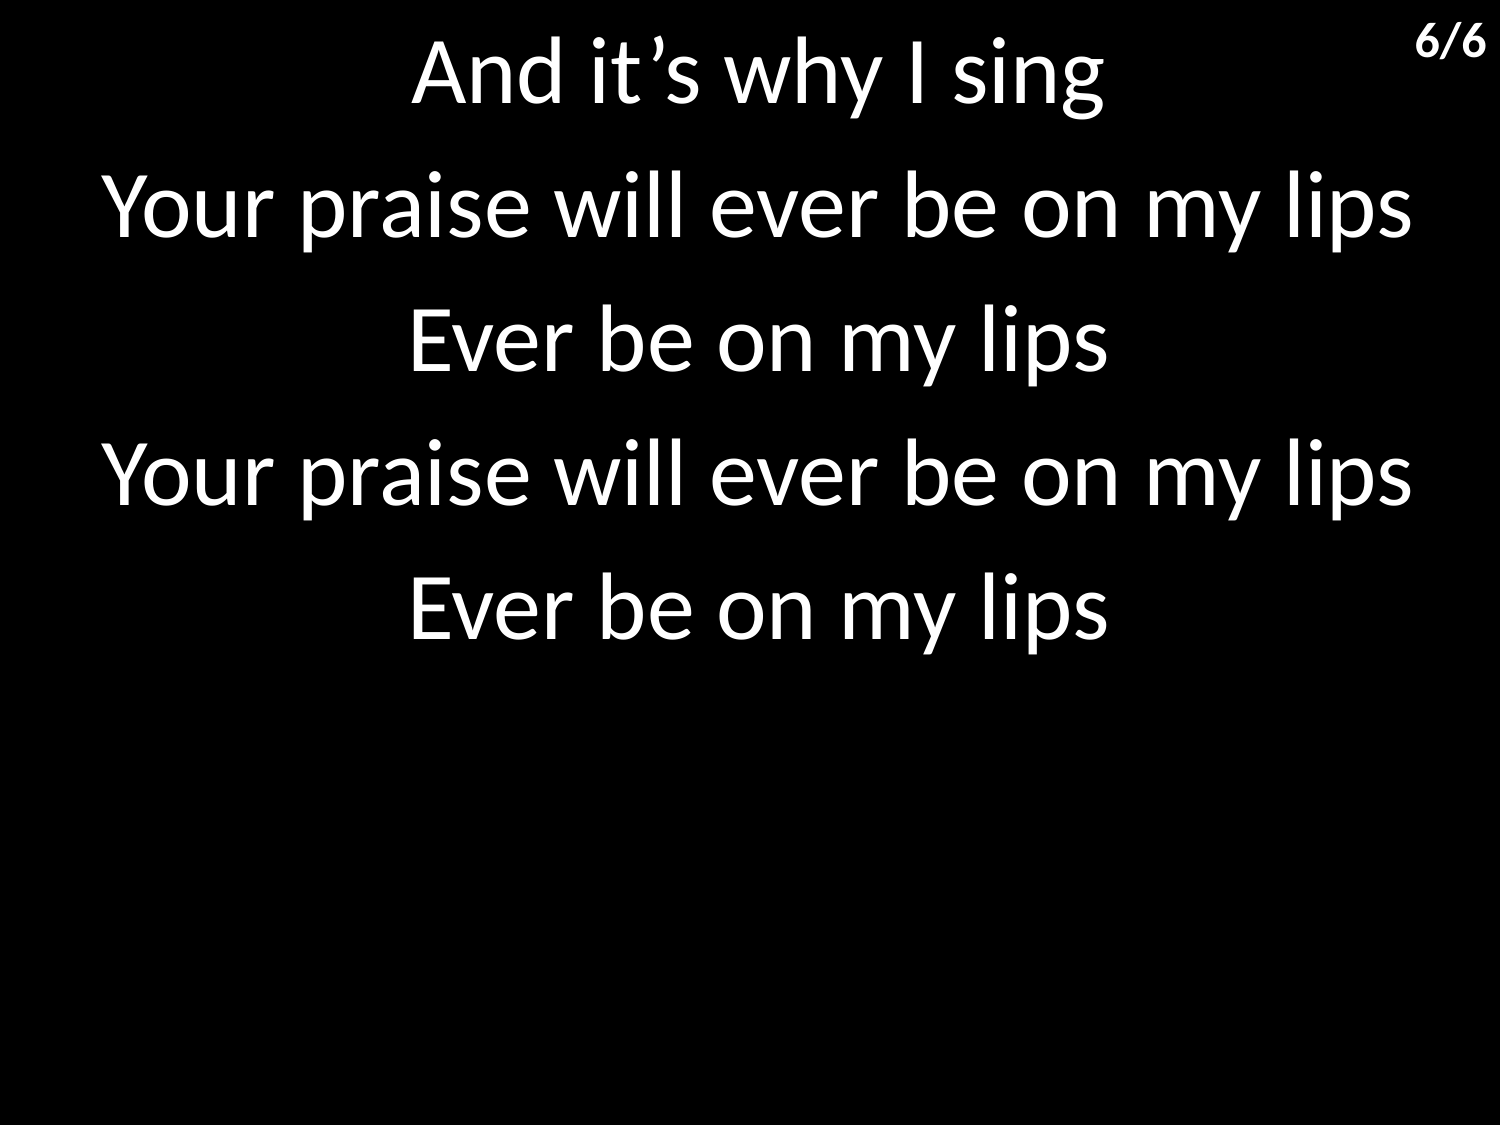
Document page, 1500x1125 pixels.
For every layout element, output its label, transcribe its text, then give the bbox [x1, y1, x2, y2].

text_box 6/6 [1399, 0, 1500, 75]
subtitle And it’s why I sing Your praise will ever be on my lips Ever be on my lips Your praise will ever be on my lips Ever be on my lips [17, 0, 1500, 1094]
